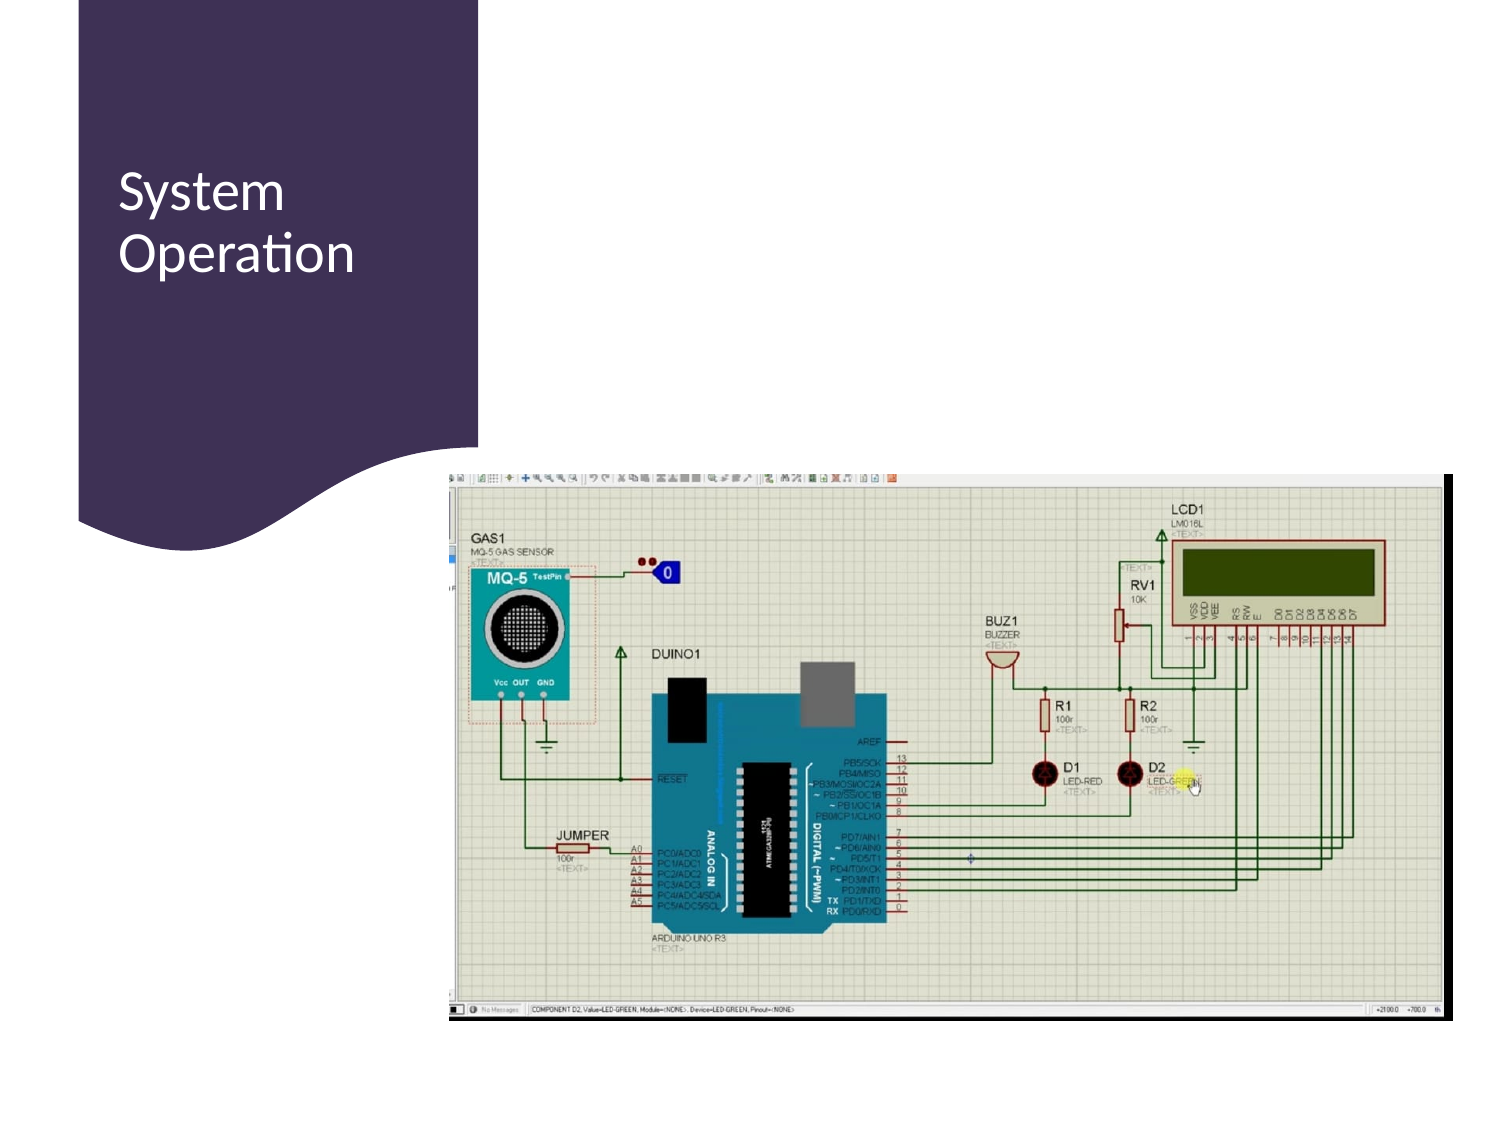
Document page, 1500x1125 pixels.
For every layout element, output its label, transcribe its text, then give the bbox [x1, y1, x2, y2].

text_box System Operation [103, 28, 453, 417]
picture [449, 474, 1453, 1022]
text_box [76, 0, 481, 553]
